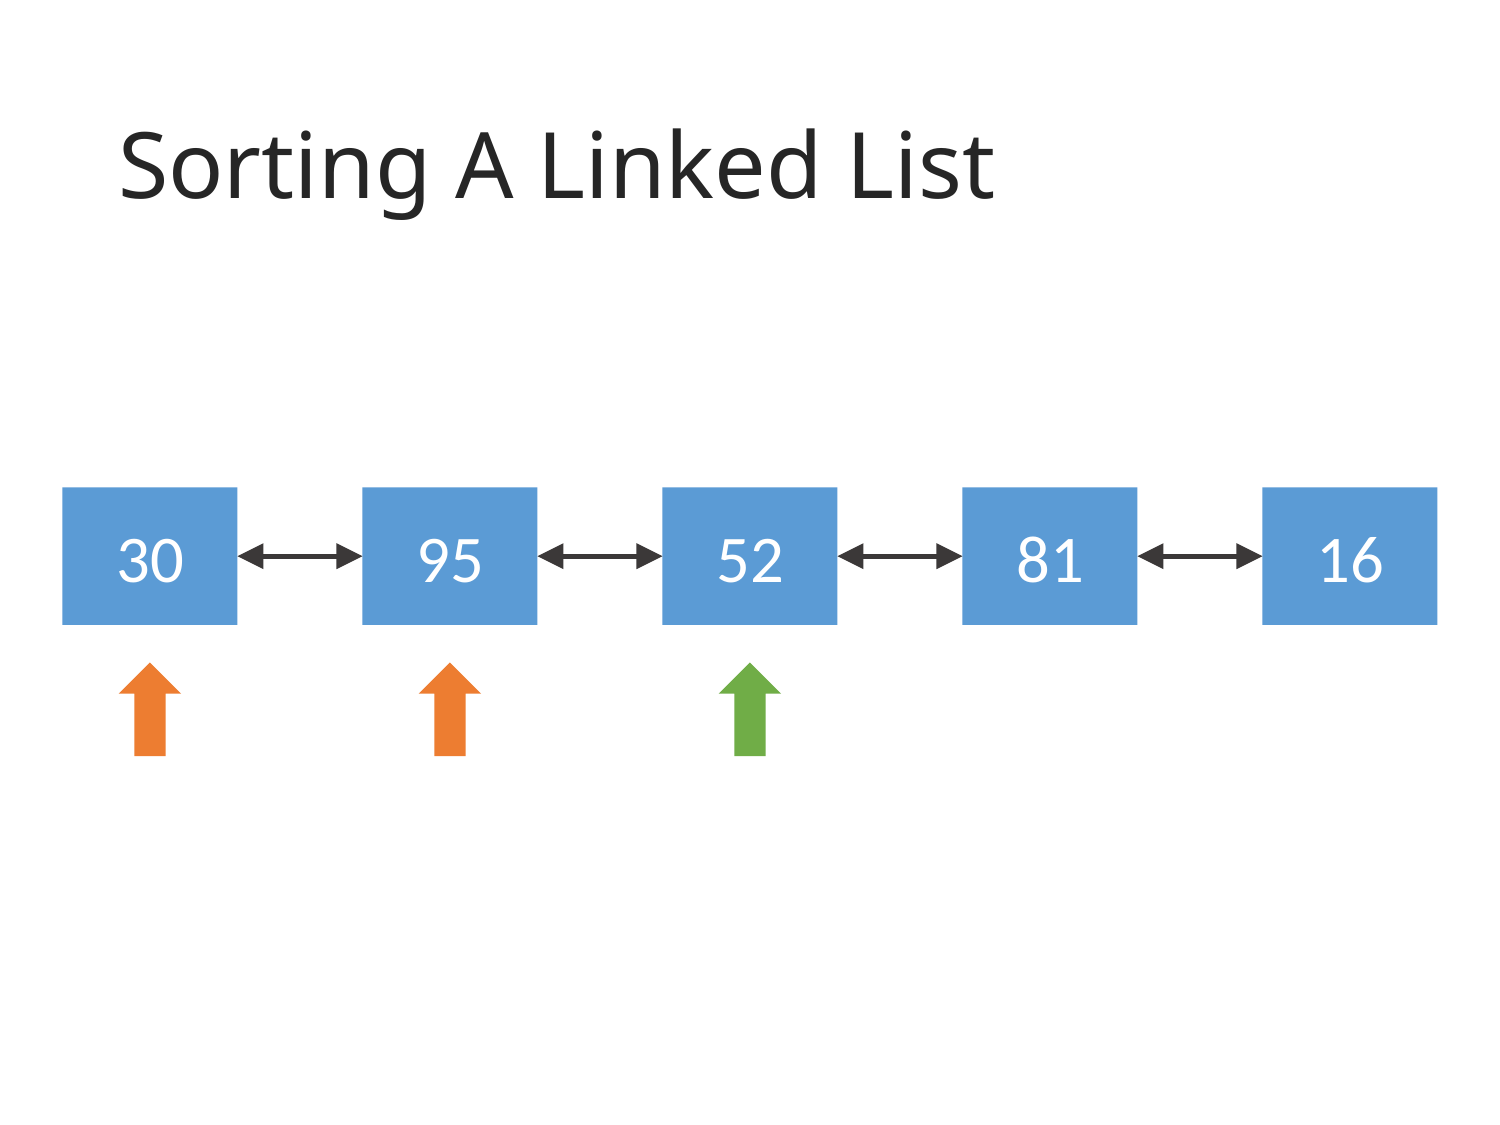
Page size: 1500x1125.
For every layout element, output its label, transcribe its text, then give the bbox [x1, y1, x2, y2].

text_box [716, 661, 784, 758]
text_box [116, 661, 184, 758]
text_box 30 [61, 486, 238, 626]
text_box [416, 661, 484, 758]
text_box 95 [361, 486, 538, 626]
title Sorting A Linked List [103, 59, 1397, 278]
text_box 81 [961, 486, 1138, 626]
text_box 52 [661, 486, 838, 626]
text_box 16 [1261, 486, 1438, 626]
